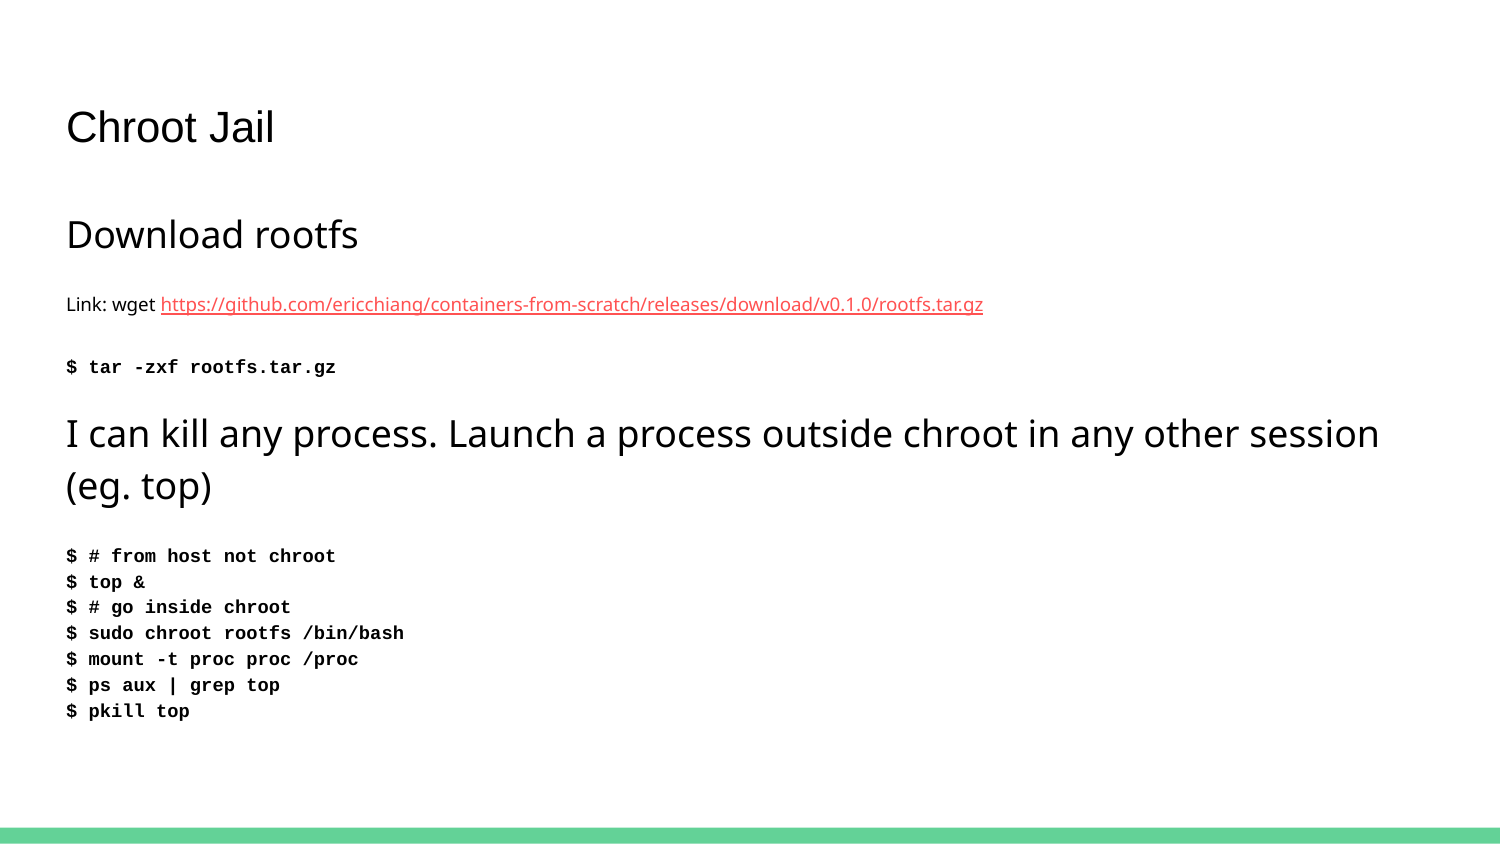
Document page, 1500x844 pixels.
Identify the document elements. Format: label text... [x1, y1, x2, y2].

list Download rootfs Link: wget https://github.com/ericchiang/containers-from-scratch/releases/download/v0.1.0/rootfs.tar.gz $ tar -zxf rootfs.tar.gz I can kill any process. Launch a process outside chroot in any other session (eg. top) $ # from host not chroot $ top & $ # go inside chroot $ sudo chroot rootfs /bin/bash $ mount -t proc proc /proc $ ps aux | grep top $ pkill top [51, 189, 1449, 750]
title Chroot Jail [51, 72, 1449, 167]
